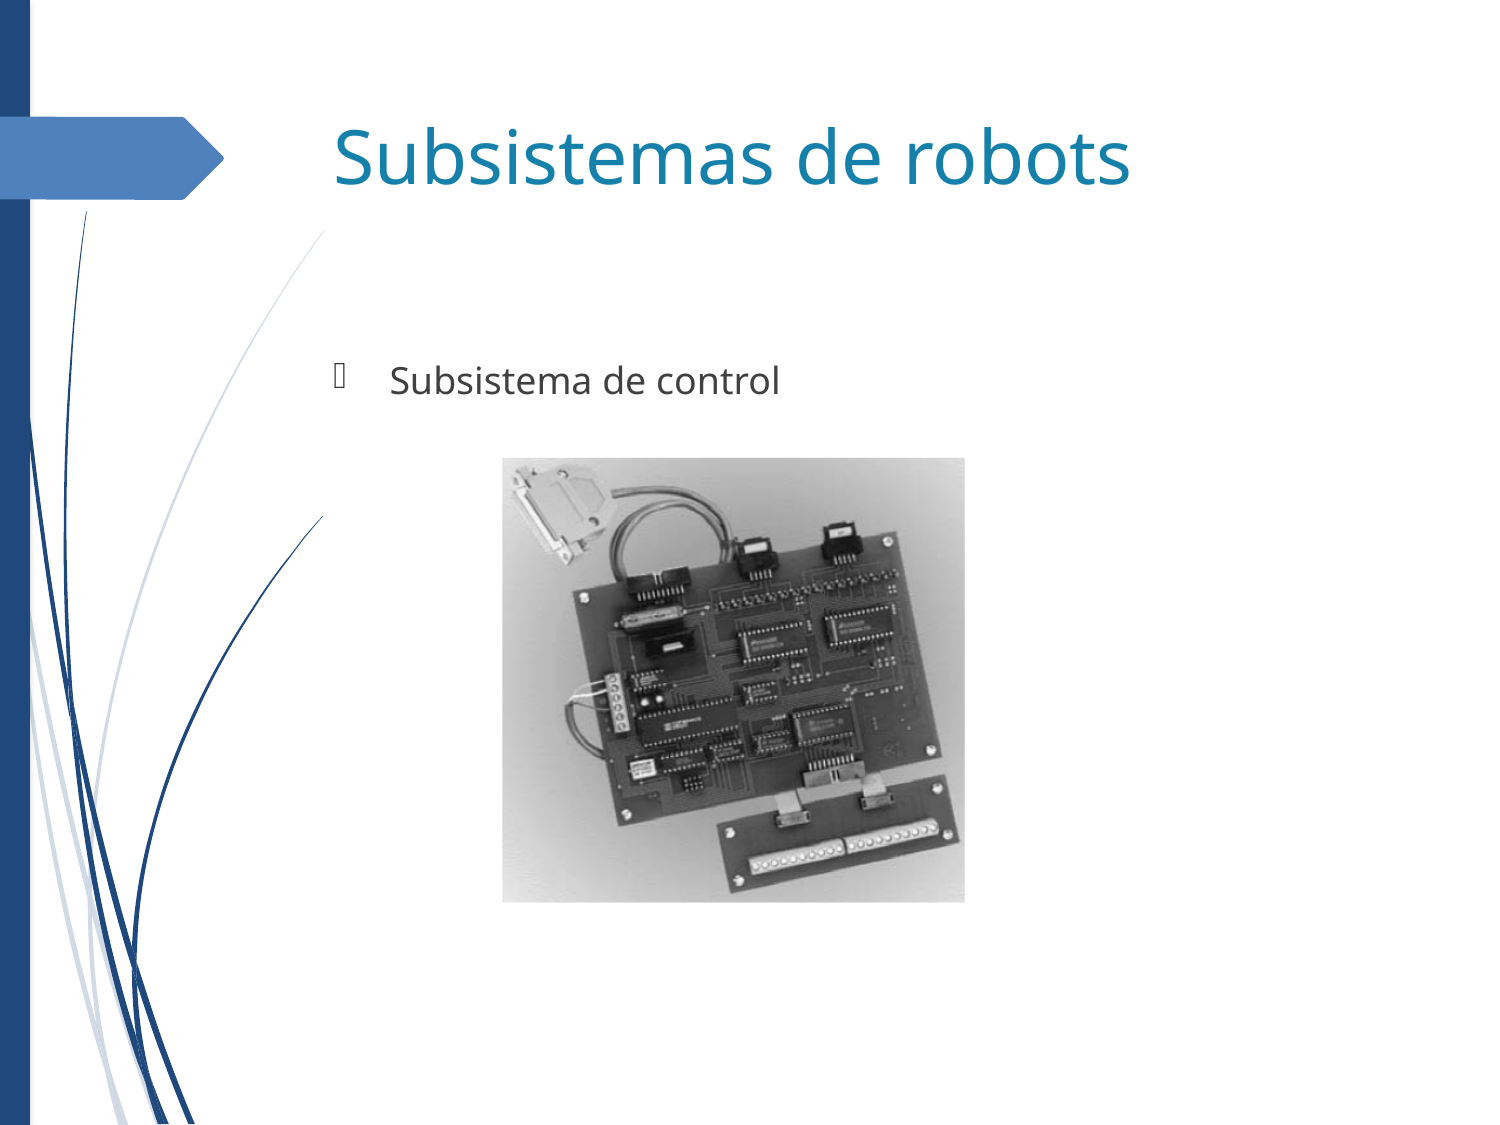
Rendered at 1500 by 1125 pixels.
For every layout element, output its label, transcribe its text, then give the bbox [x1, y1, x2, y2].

text_box Subsistemas de robots [319, 102, 1400, 313]
picture [466, 438, 993, 919]
text_box Subsistema de control [318, 349, 1400, 970]
